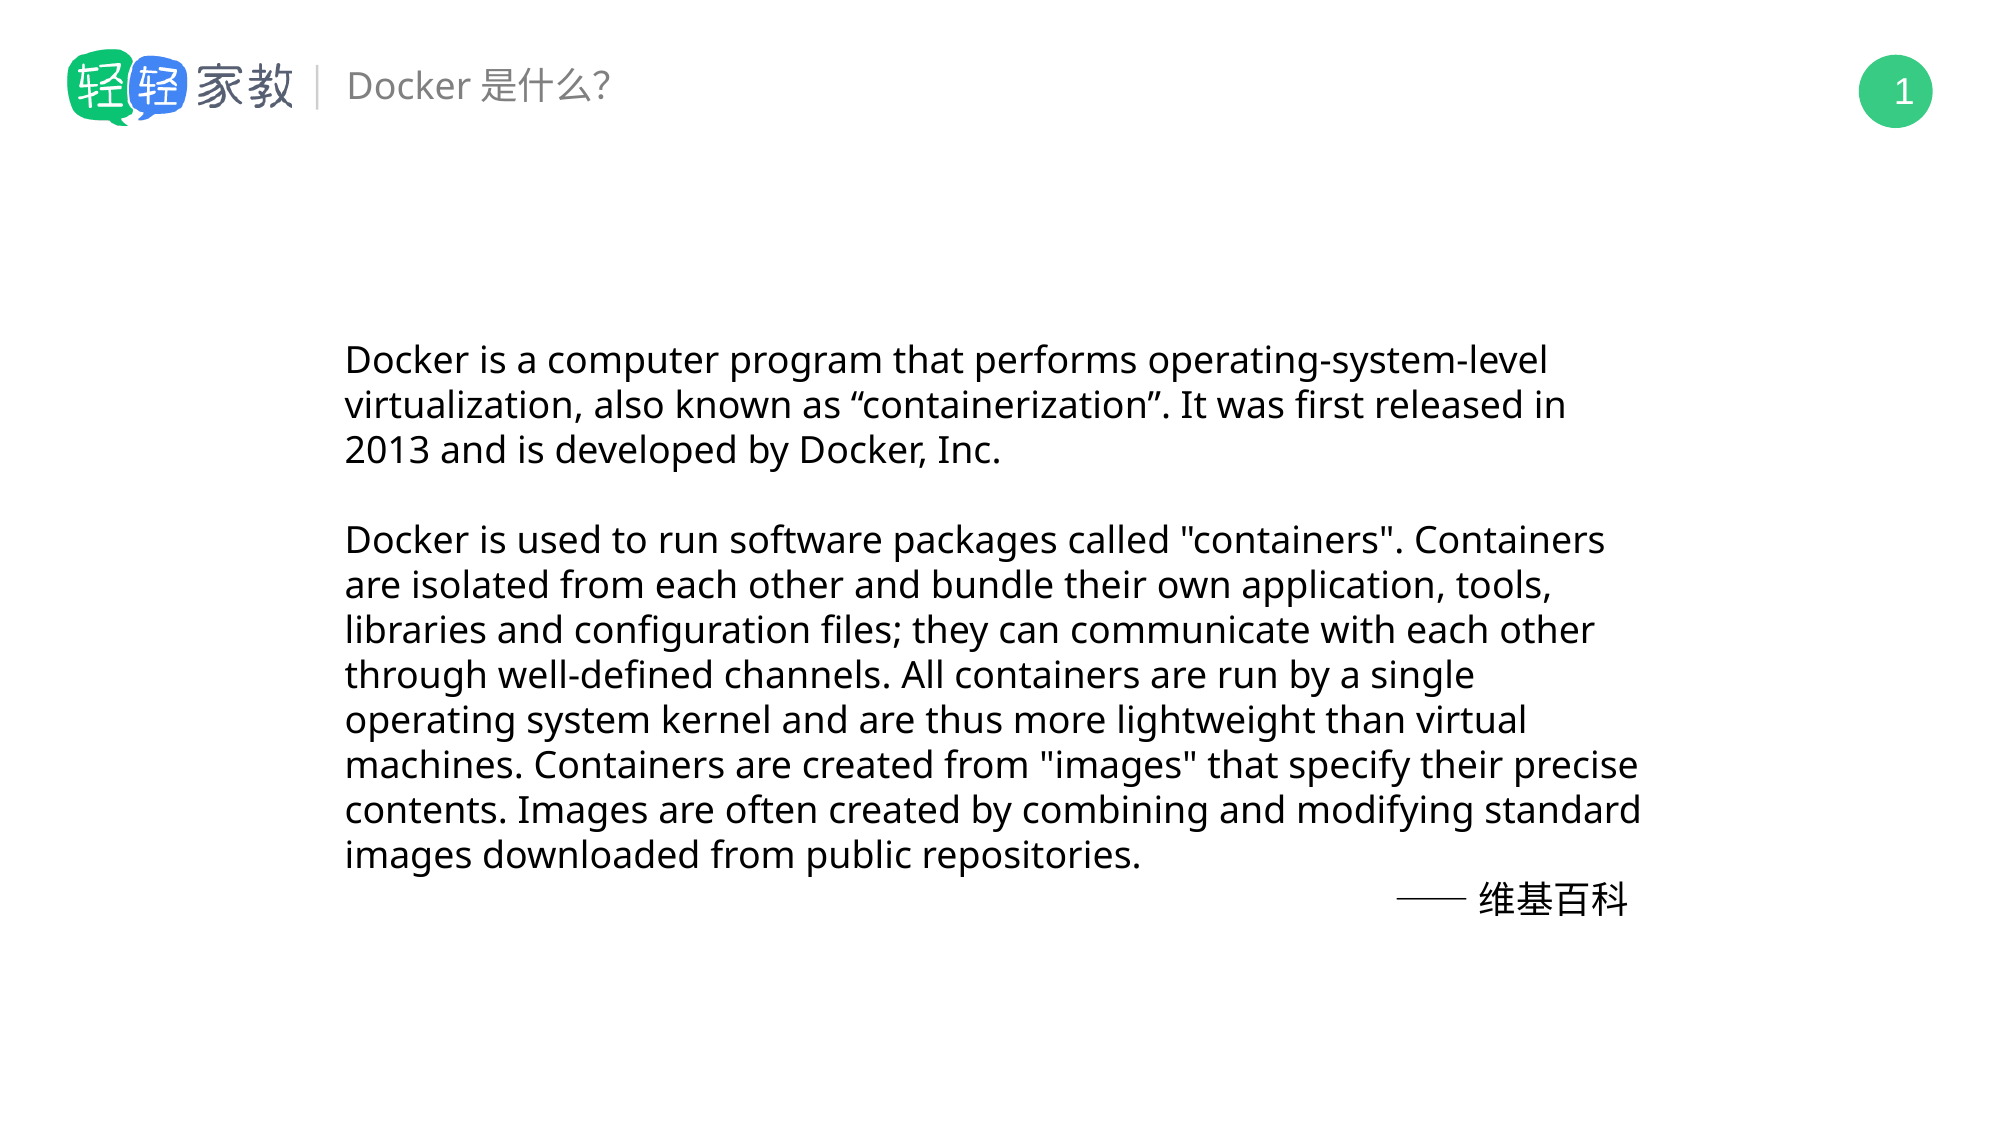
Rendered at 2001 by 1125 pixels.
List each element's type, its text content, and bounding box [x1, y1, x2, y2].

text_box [67, 49, 1933, 129]
text_box Docker is a computer program that performs operating-system-level virtualization, also known as “containerization”. It was first released in 2013 and is developed by Docker, Inc. Docker is used to run software packages called "containers". Containers are isolated from each other and bundle their own application, tools, libraries and configuration files; they can communicate with each other through well-defined channels. All containers are run by a single operating system kernel and are thus more lightweight than virtual machines. Containers are created from "images" that specify their precise contents. Images are often created by combining and modifying standard images downloaded from public repositories. ——维基百科 [329, 329, 1671, 929]
